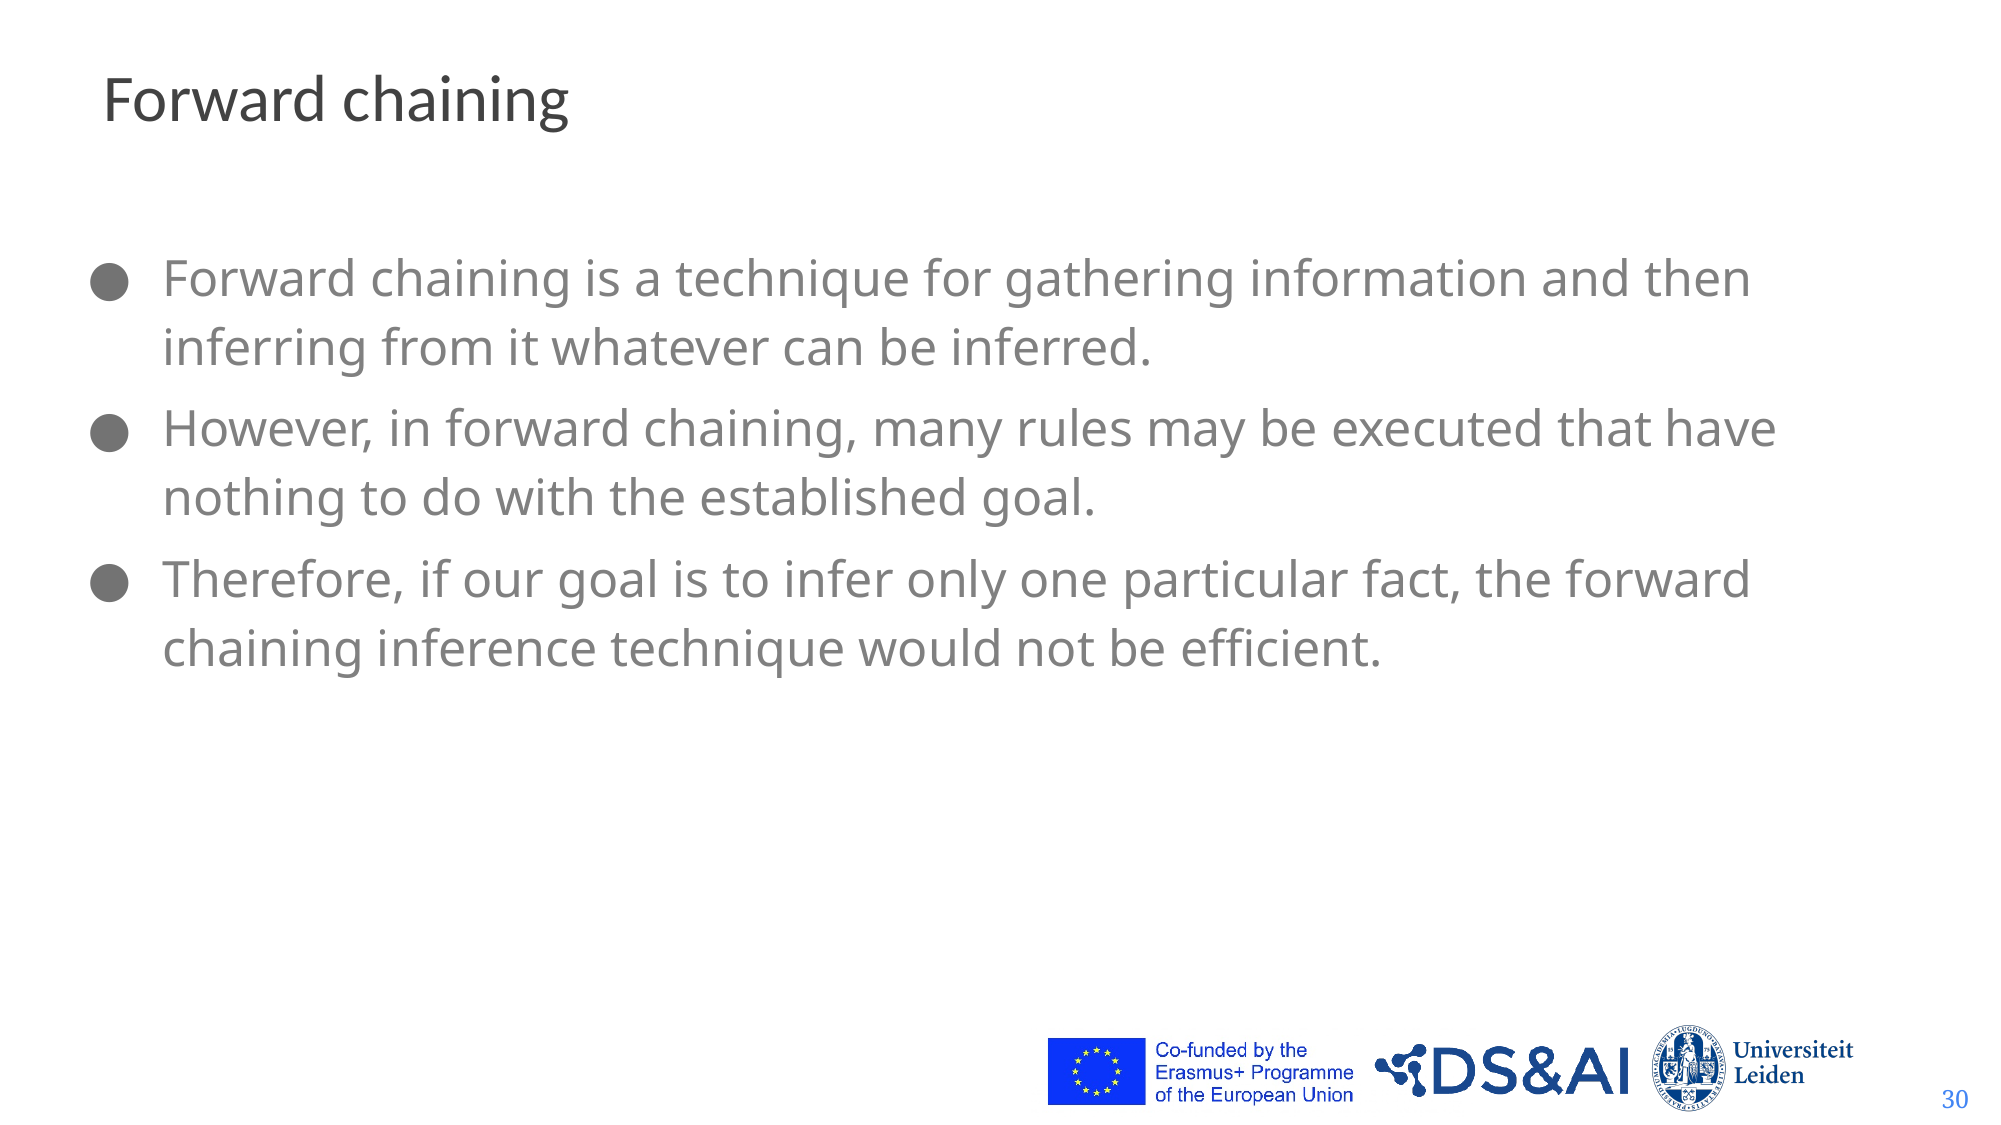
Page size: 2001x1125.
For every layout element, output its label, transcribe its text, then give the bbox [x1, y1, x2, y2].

title Forward chaining [88, 11, 2000, 179]
slide_number 30 [1864, 1038, 1985, 1125]
picture [1031, 1013, 1857, 1125]
list Forward chaining is a technique for gathering information and then inferring from it whatever can be inferred. However, in forward chaining, many rules may be executed that have nothing to do with the established goal. Therefore, if our goal is to infer only one particular fact, the forward chaining inference technique would not be efficient. [47, 222, 1953, 1013]
